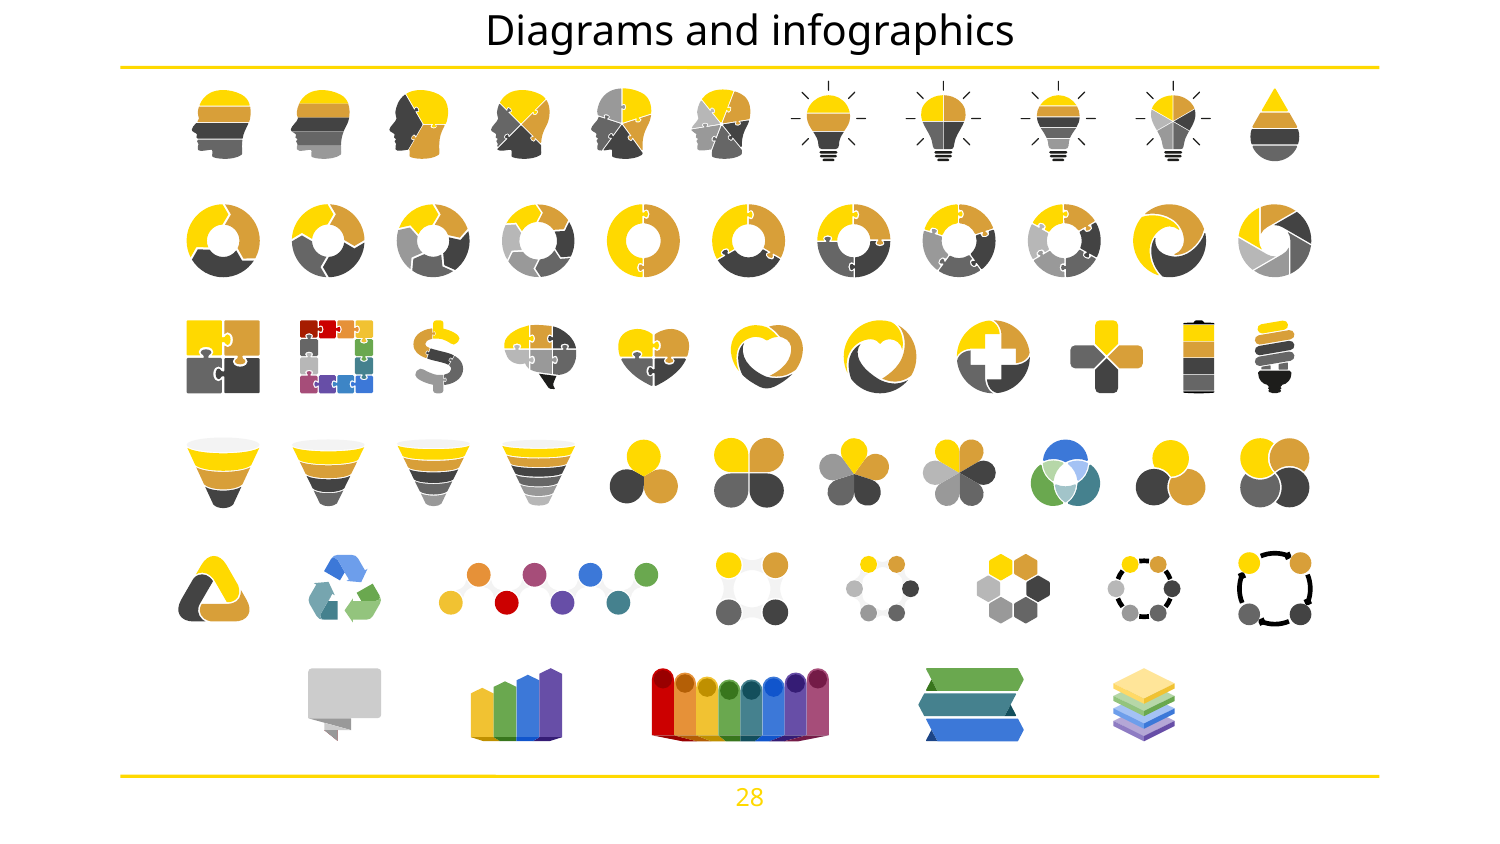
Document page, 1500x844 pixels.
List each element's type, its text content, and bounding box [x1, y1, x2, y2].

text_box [291, 203, 365, 278]
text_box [299, 319, 374, 394]
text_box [730, 324, 804, 389]
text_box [1254, 319, 1296, 394]
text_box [186, 319, 260, 394]
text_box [1113, 667, 1175, 742]
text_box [590, 88, 652, 162]
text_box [1135, 80, 1212, 162]
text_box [1020, 80, 1097, 162]
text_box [976, 553, 1050, 624]
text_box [905, 80, 982, 162]
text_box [503, 324, 577, 390]
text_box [191, 88, 252, 162]
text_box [413, 320, 464, 394]
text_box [711, 204, 786, 278]
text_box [290, 87, 351, 162]
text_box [1238, 437, 1312, 508]
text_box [918, 667, 1024, 742]
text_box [501, 439, 576, 506]
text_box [690, 87, 752, 162]
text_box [843, 319, 917, 394]
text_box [177, 555, 251, 622]
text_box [1183, 319, 1215, 394]
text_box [438, 562, 659, 615]
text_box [845, 555, 920, 622]
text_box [1070, 319, 1144, 394]
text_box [1132, 439, 1207, 506]
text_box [1027, 439, 1102, 507]
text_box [396, 439, 471, 507]
text_box Diagrams and infographics [140, 3, 1360, 69]
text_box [490, 88, 552, 162]
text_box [922, 437, 996, 508]
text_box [186, 437, 260, 509]
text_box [307, 668, 382, 742]
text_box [1027, 204, 1102, 278]
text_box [651, 667, 830, 742]
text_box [790, 80, 867, 162]
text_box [606, 439, 681, 507]
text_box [291, 439, 365, 507]
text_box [817, 204, 891, 278]
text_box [817, 437, 891, 508]
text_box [501, 204, 575, 278]
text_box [715, 551, 789, 626]
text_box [922, 204, 996, 278]
text_box ‹#› [704, 766, 795, 832]
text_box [616, 327, 691, 387]
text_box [956, 320, 1031, 394]
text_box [1250, 87, 1300, 162]
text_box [1238, 204, 1312, 278]
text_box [1107, 555, 1181, 622]
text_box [1132, 204, 1207, 278]
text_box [186, 203, 260, 278]
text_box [389, 87, 452, 162]
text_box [470, 667, 563, 742]
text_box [1238, 551, 1312, 626]
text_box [606, 204, 681, 278]
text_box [396, 204, 470, 278]
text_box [712, 435, 786, 510]
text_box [308, 554, 382, 623]
